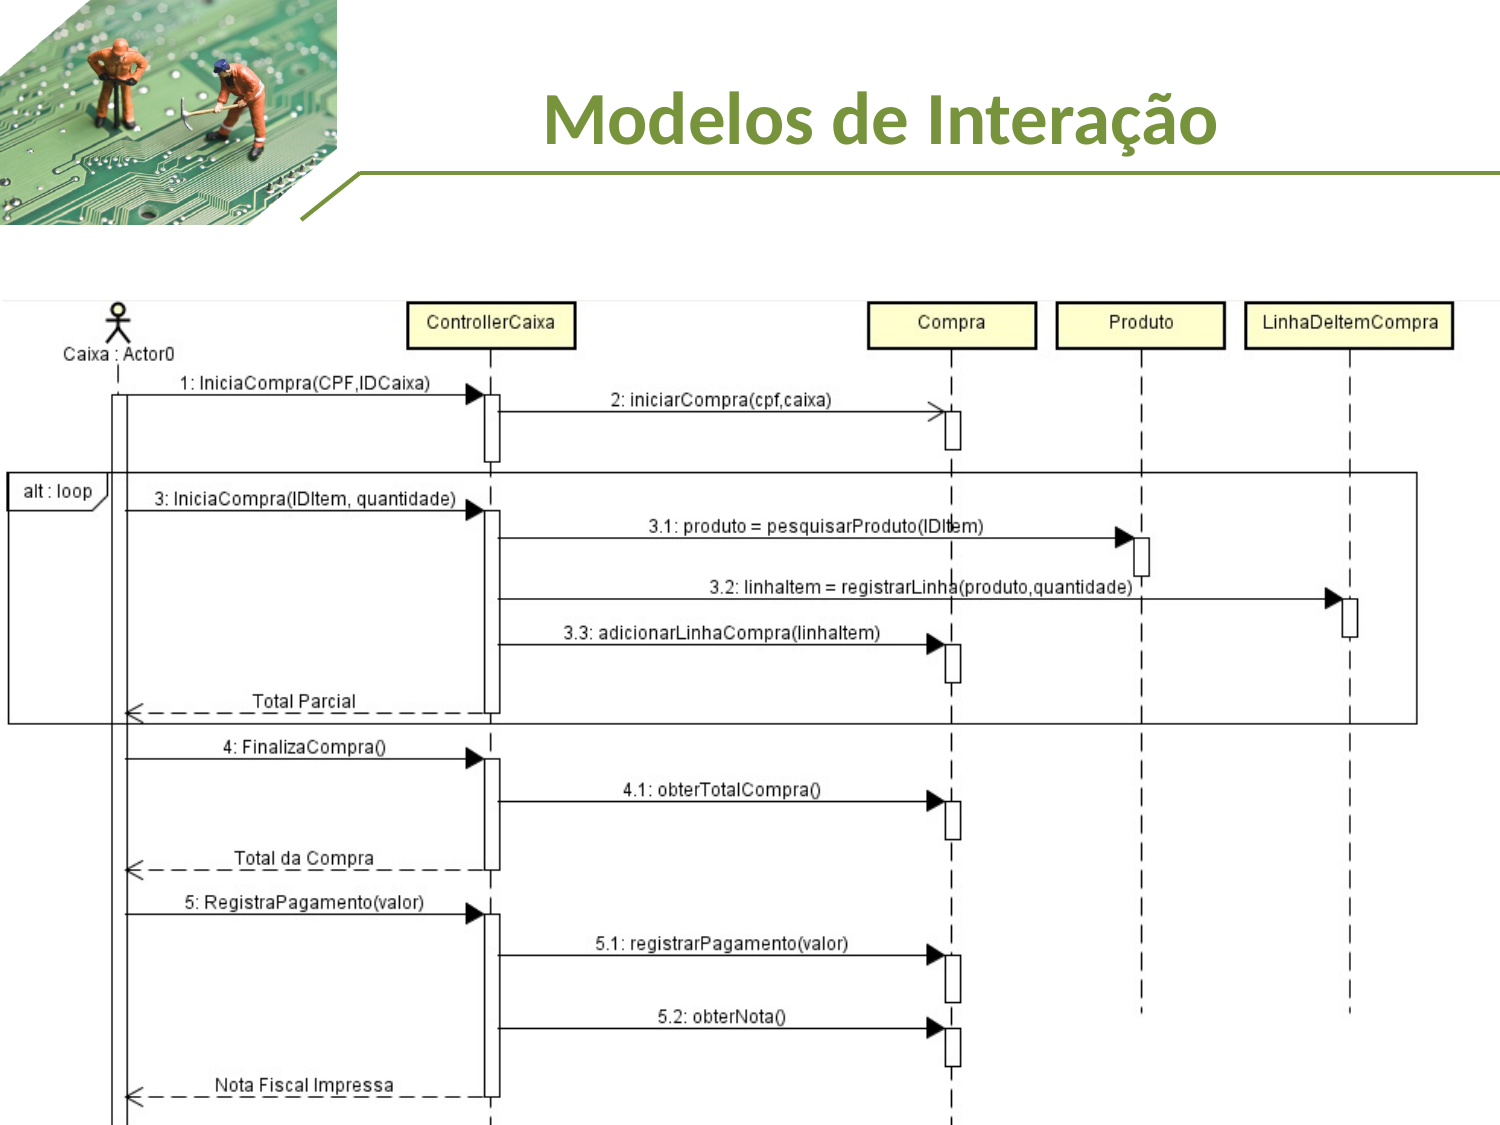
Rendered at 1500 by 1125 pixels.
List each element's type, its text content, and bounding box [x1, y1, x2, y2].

title Modelos de Interação [336, 20, 1425, 209]
picture [2, 300, 1500, 1125]
picture [0, 0, 337, 225]
